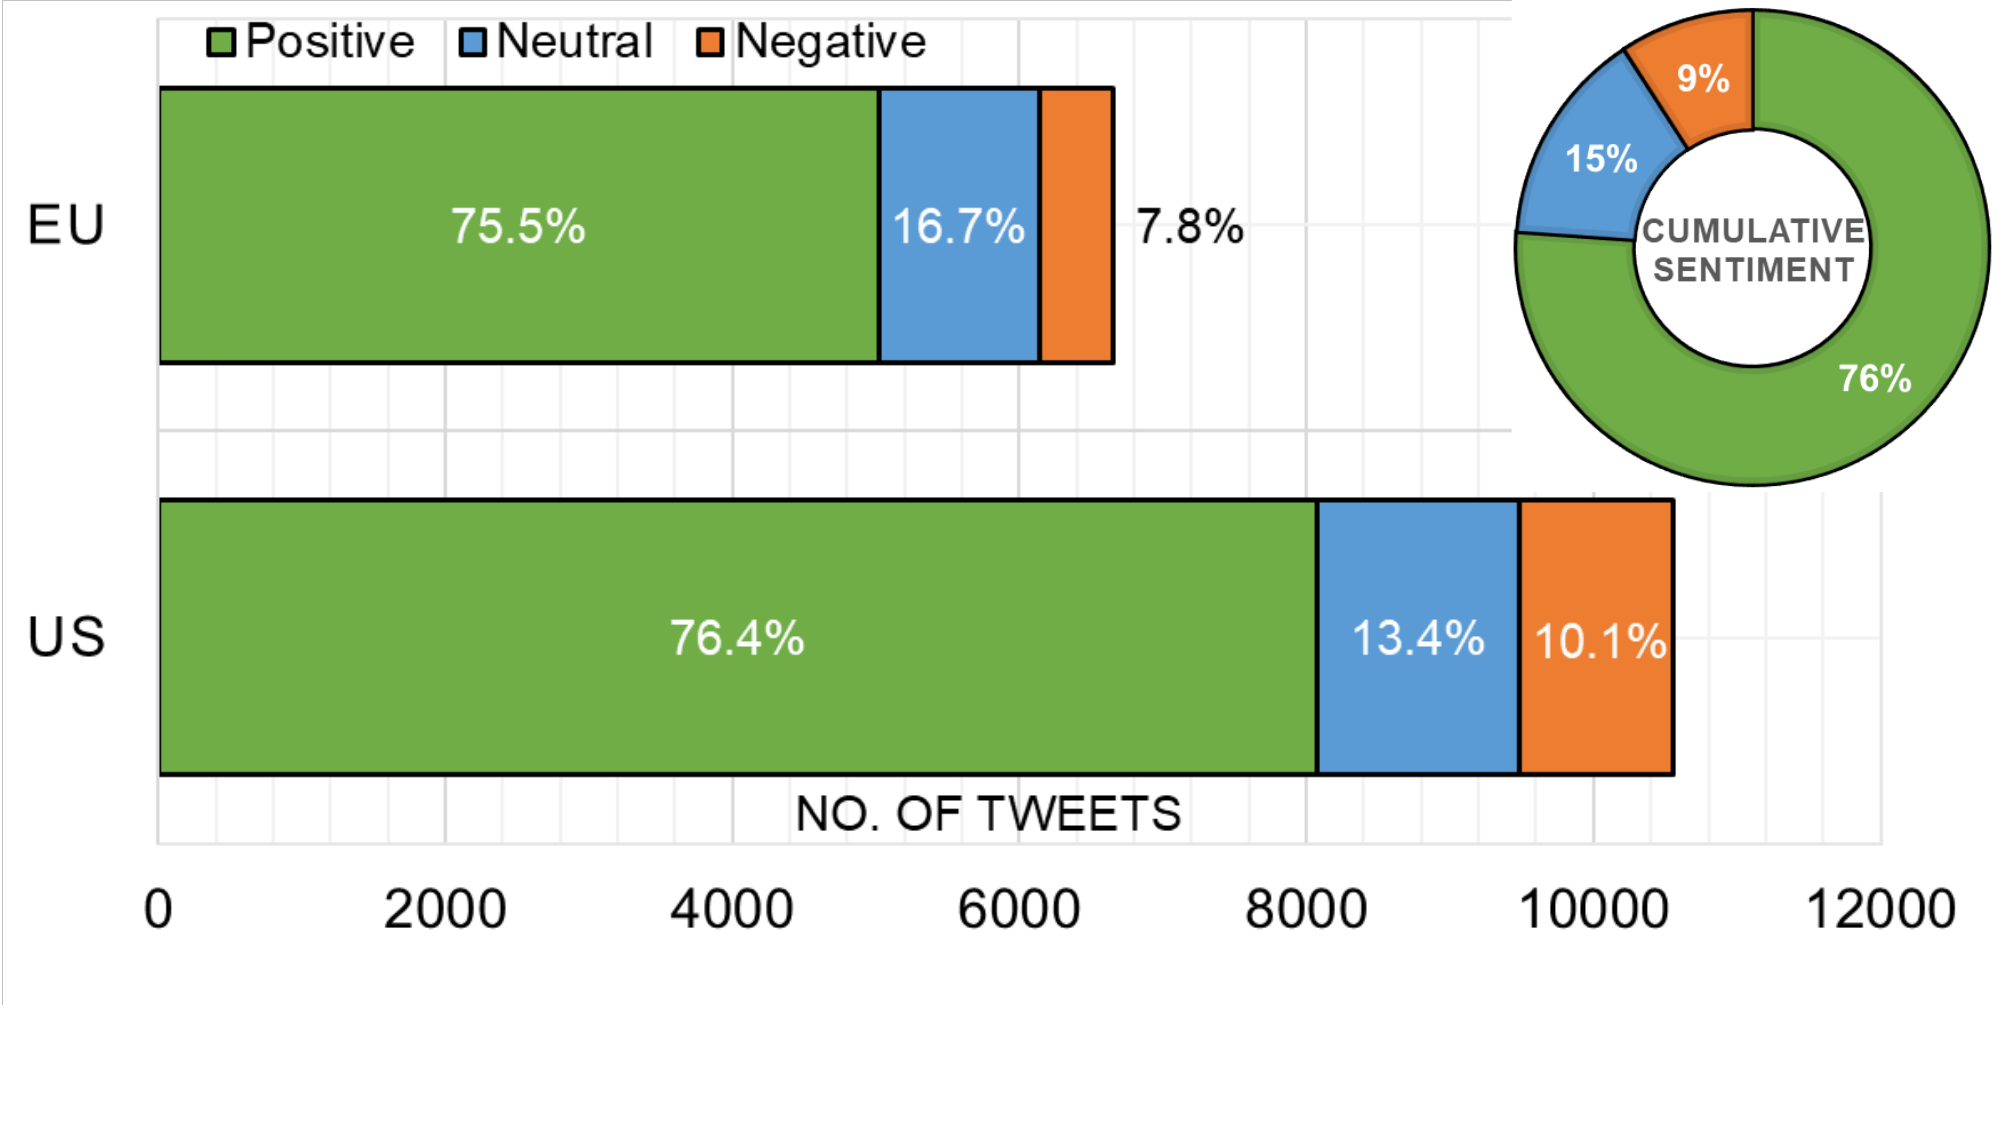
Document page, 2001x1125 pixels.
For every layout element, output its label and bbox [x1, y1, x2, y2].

picture [1, 0, 1997, 1005]
